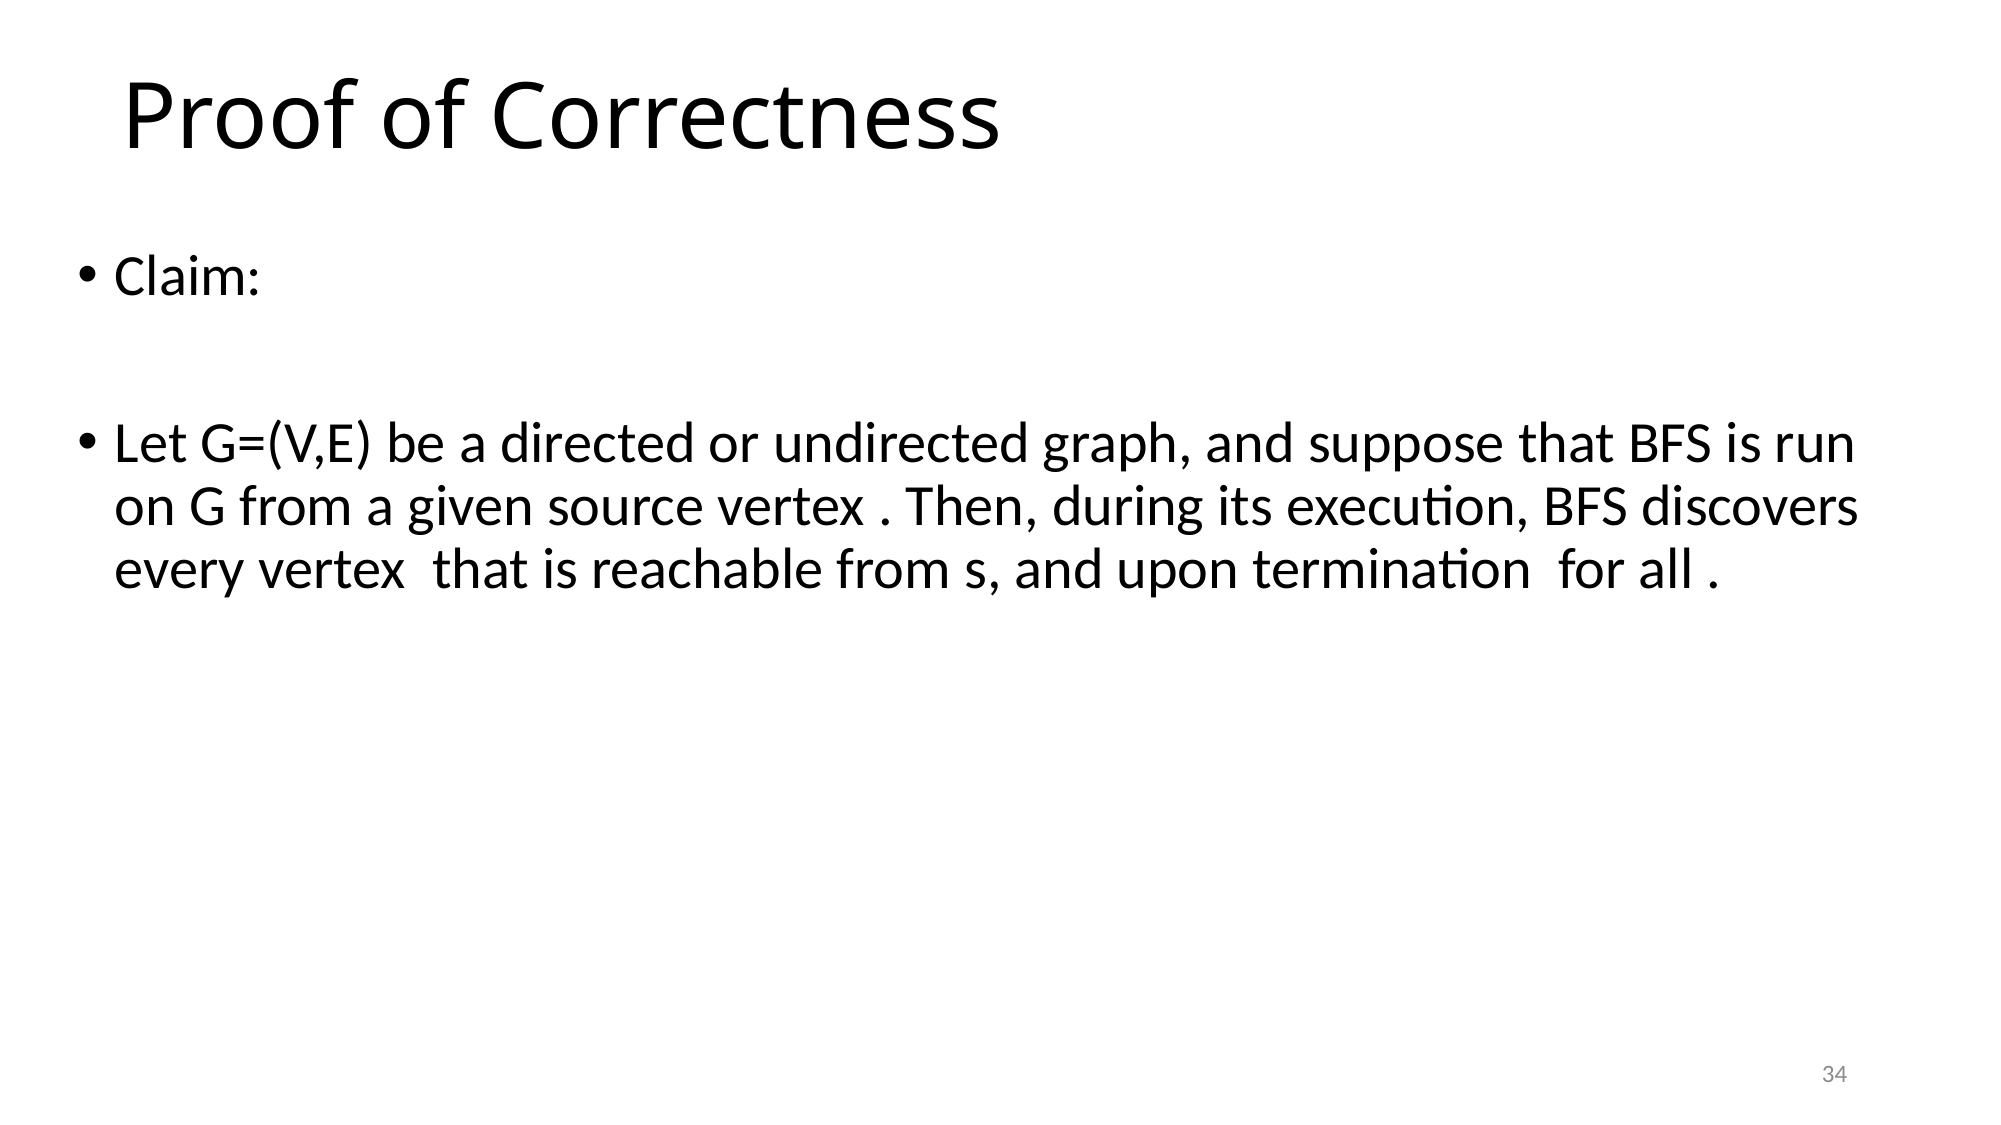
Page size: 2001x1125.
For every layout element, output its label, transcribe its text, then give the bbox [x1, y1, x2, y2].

slide_number 34 [1412, 1042, 1863, 1103]
title Proof of Correctness [106, 37, 1907, 200]
